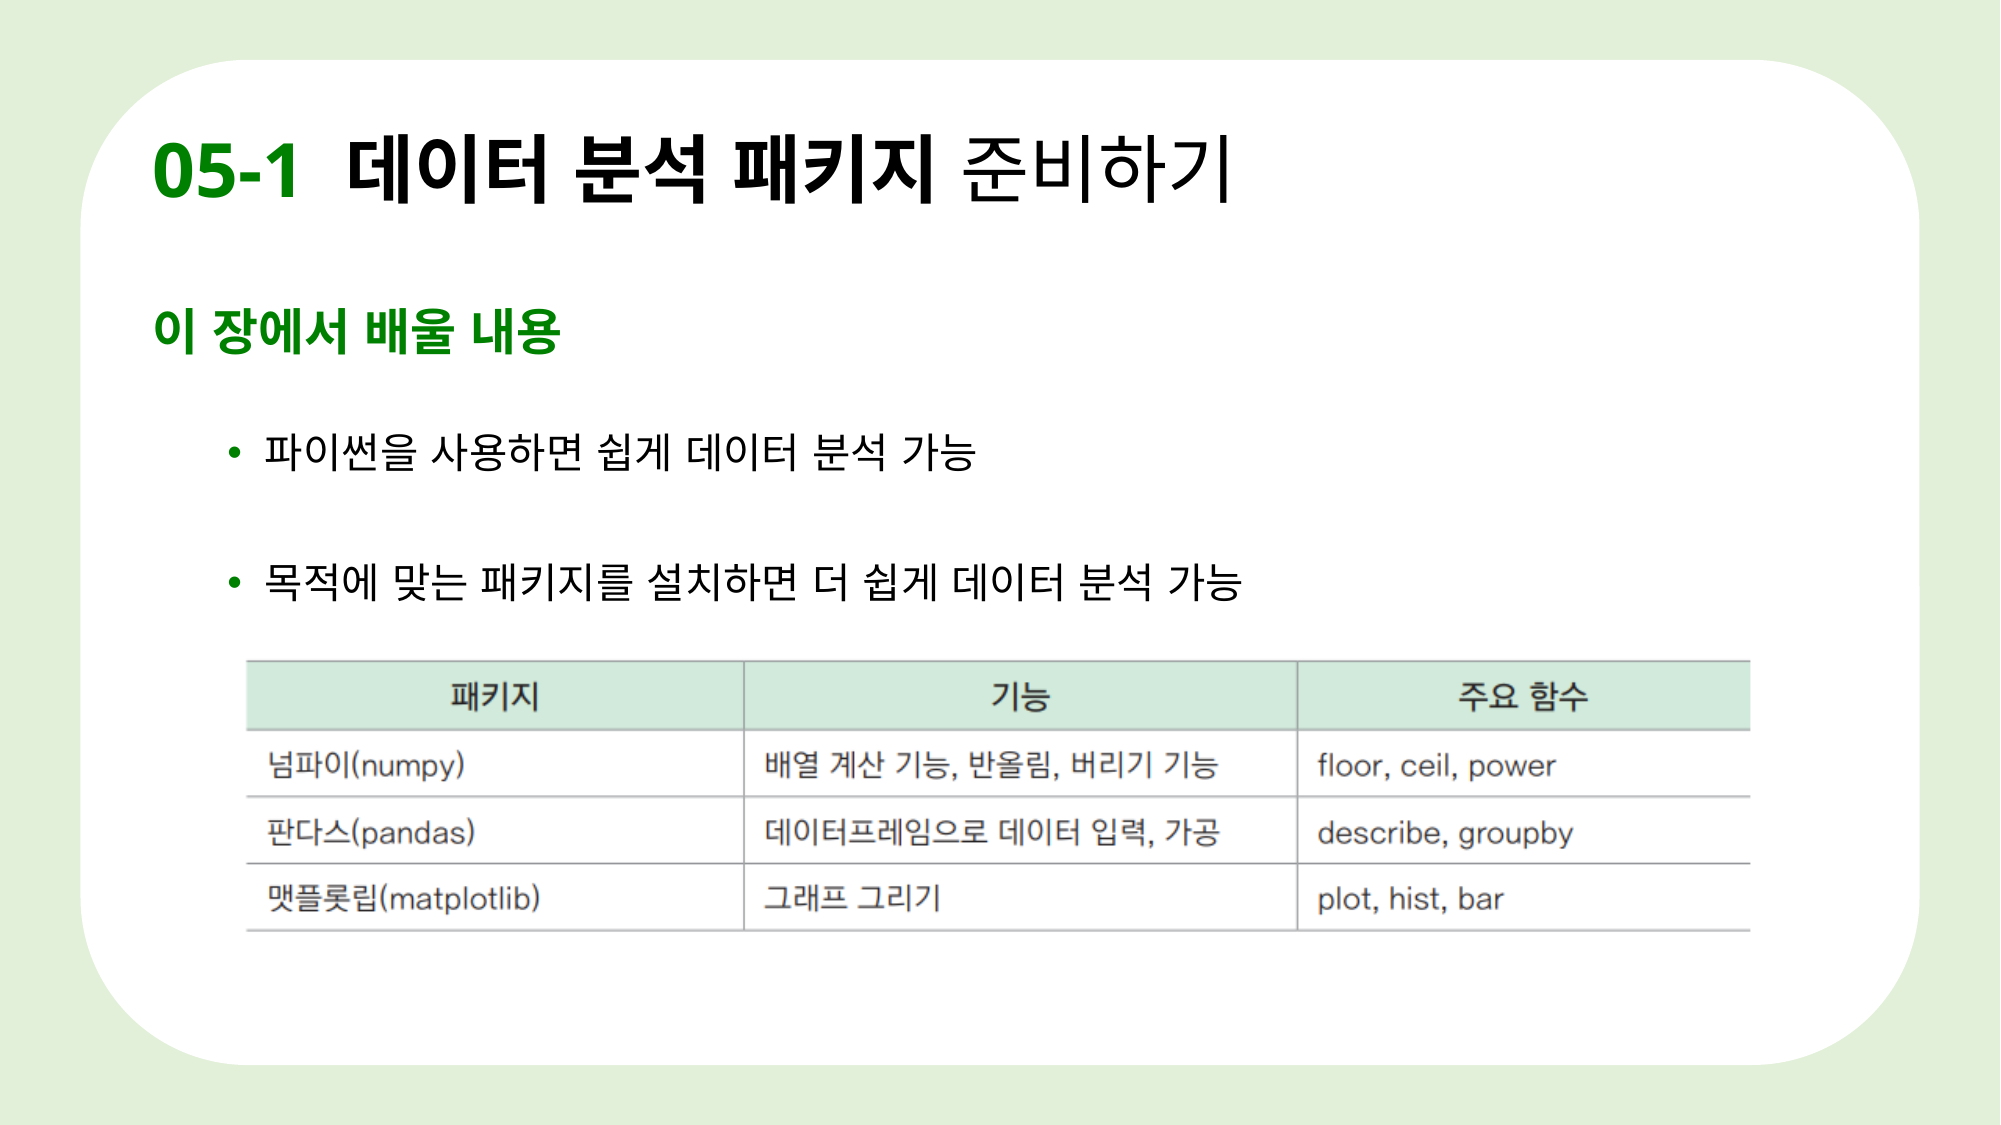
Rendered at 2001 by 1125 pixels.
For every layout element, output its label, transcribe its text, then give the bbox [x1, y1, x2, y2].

list 이 장에서 배울 내용 파이썬을 사용하면 쉽게 데이터 분석 가능 목적에 맞는 패키지를 설치하면 더 쉽게 데이터 분석 가능 [137, 299, 1863, 1014]
title 05-1 데이터 분석 패키지 준비하기 [137, 59, 1863, 278]
picture [240, 656, 1760, 943]
